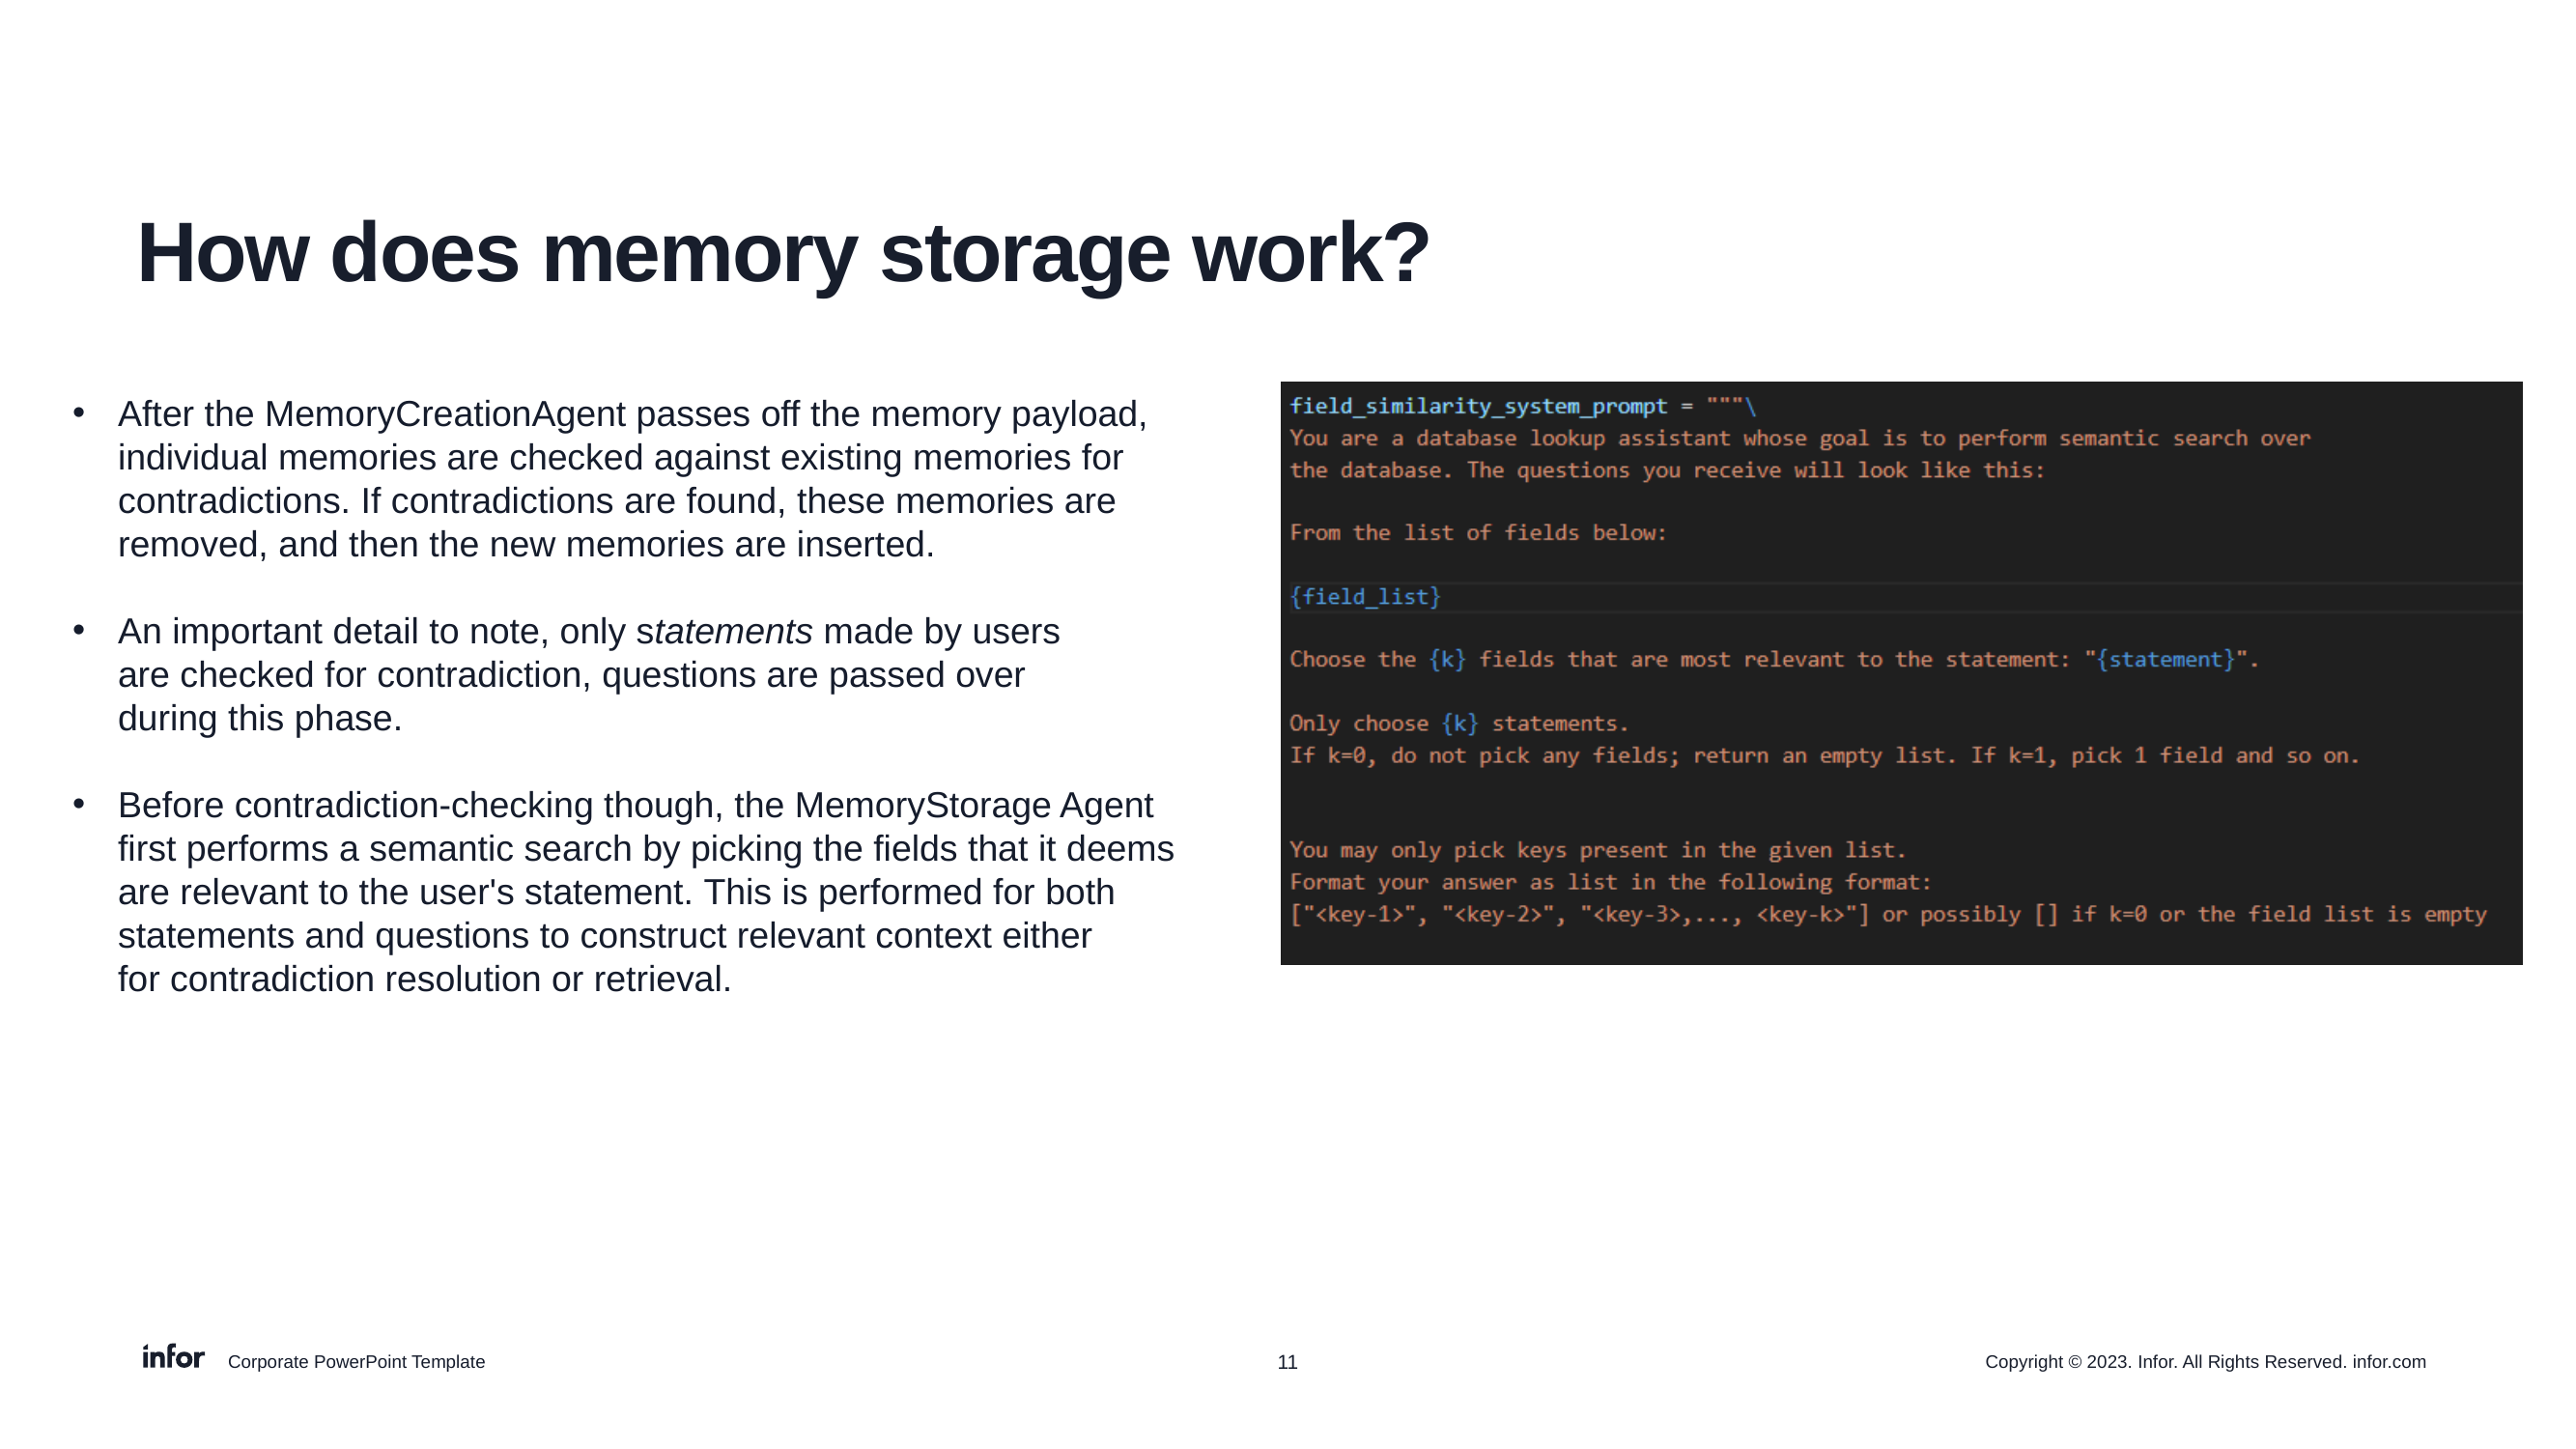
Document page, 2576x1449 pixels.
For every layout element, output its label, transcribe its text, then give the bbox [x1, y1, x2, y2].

footer Corporate PowerPoint Template [228, 1350, 1098, 1373]
text_box After the MemoryCreationAgent passes off the memory payload, individual memories are checked against existing memories for contradictions. If contradictions are found, these memories are removed, and then the new memories are inserted. An important detail to note, only statements made by users are checked for contradiction, questions are passed over during this phase. Before contradiction-checking though, the MemoryStorage Agent first performs a semantic search by picking the fields that it deems are relevant to the user's statement. This is performed for both statements and questions to construct relevant context either for contradiction resolution or retrieval. [58, 383, 1230, 1094]
title How does memory storage work? [136, 209, 2427, 384]
picture [1281, 382, 2523, 965]
slide_number 11 [1275, 1349, 1301, 1374]
